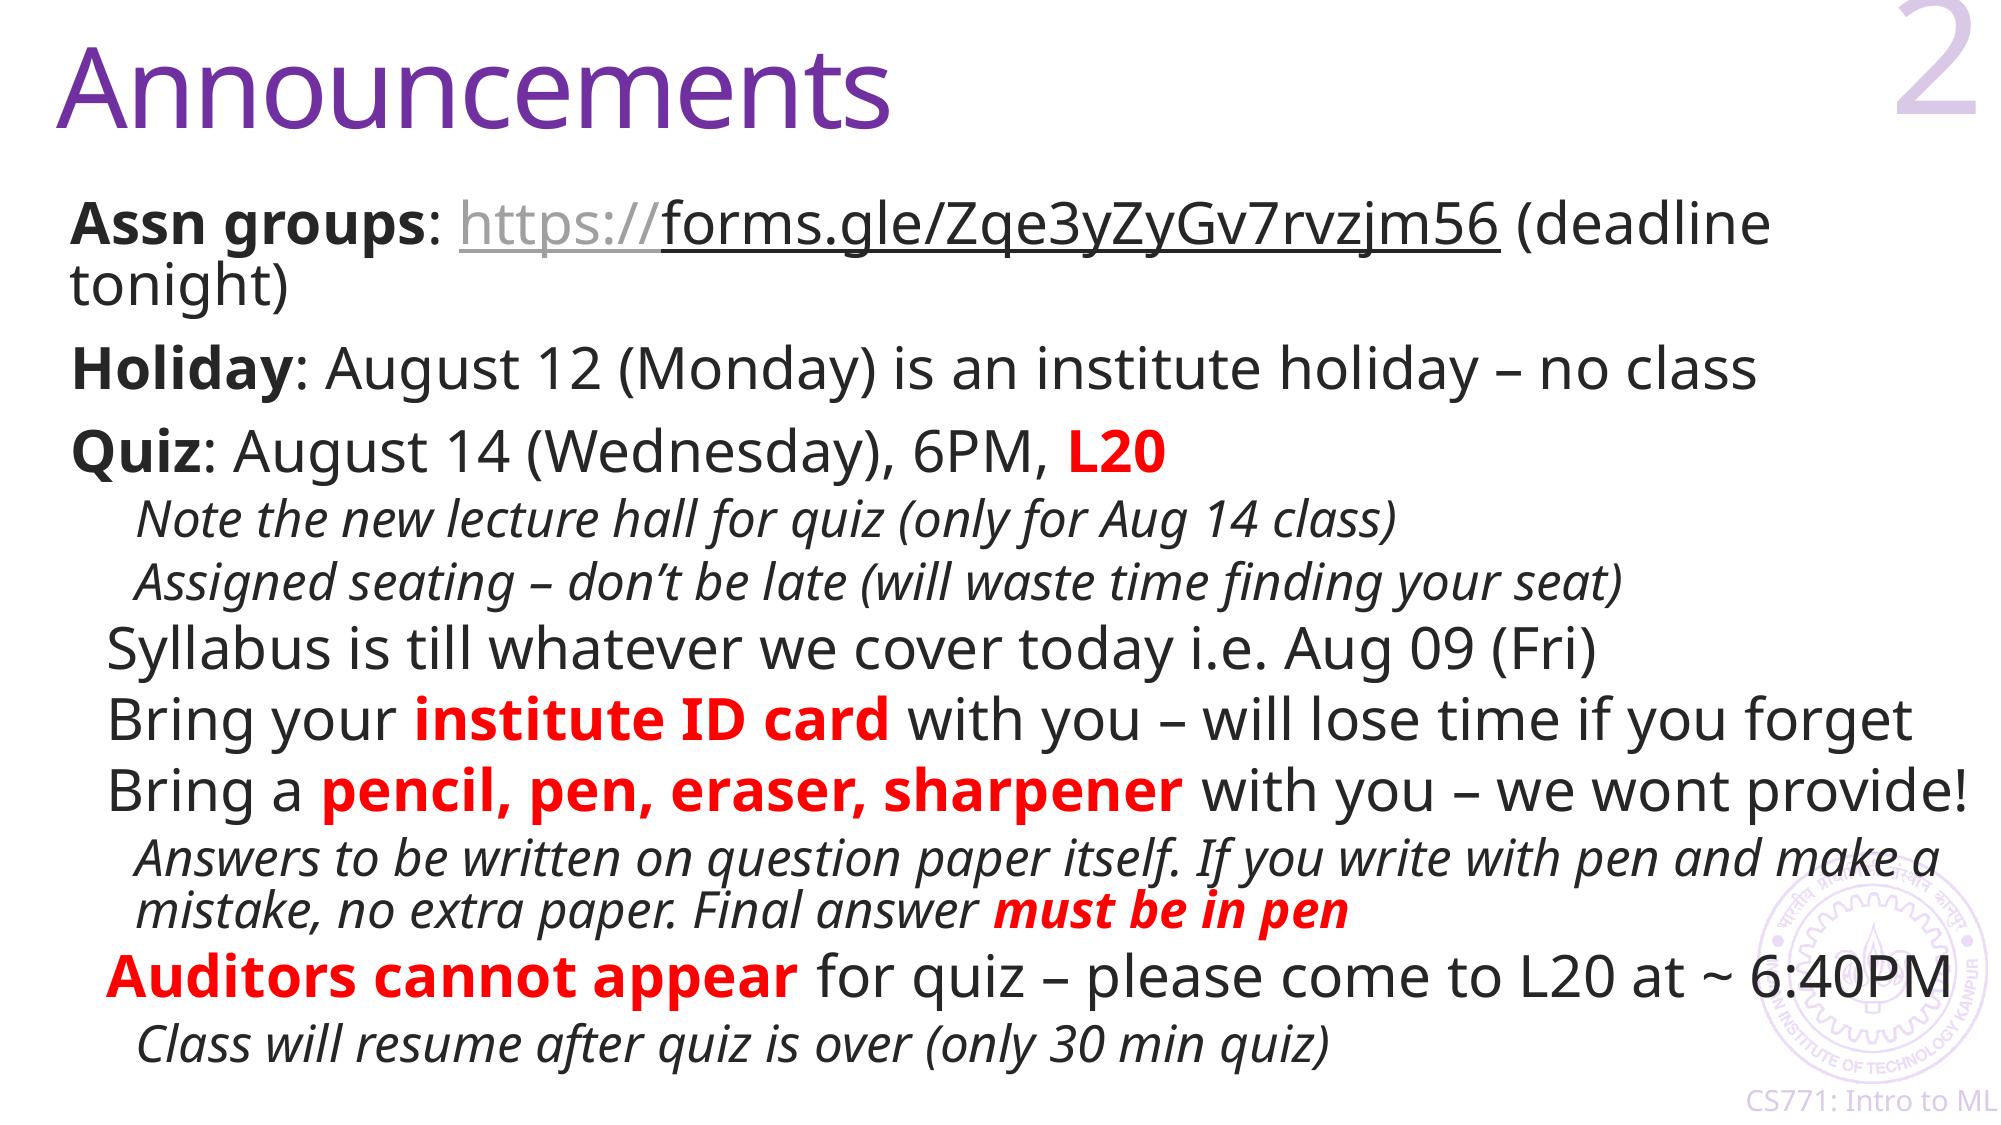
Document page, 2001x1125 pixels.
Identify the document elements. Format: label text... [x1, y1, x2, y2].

slide_number 2 [1520, 6, 2000, 183]
title Announcements [41, 5, 1945, 182]
list Assn groups: https://forms.gle/Zqe3yZyGv7rvzjm56 (deadline tonight) Holiday: August 12 (Monday) is an institute holiday – no class Quiz: August 14 (Wednesday), 6PM, L20 Note the new lecture hall for quiz (only for Aug 14 class) Assigned seating – don’t be late (will waste time finding your seat) Syllabus is till whatever we cover today i.e. Aug 09 (Fri) Bring your institute ID card with you – will lose time if you forget Bring a pencil, pen, eraser, sharpener with you – we wont provide! Answers to be written on question paper itself. If you write with pen and make a mistake, no extra paper. Final answer must be in pen Auditors cannot appear for quiz – please come to L20 at ~ 6:40PM Class will resume after quiz is over (only 30 min quiz) [41, 182, 2000, 1125]
